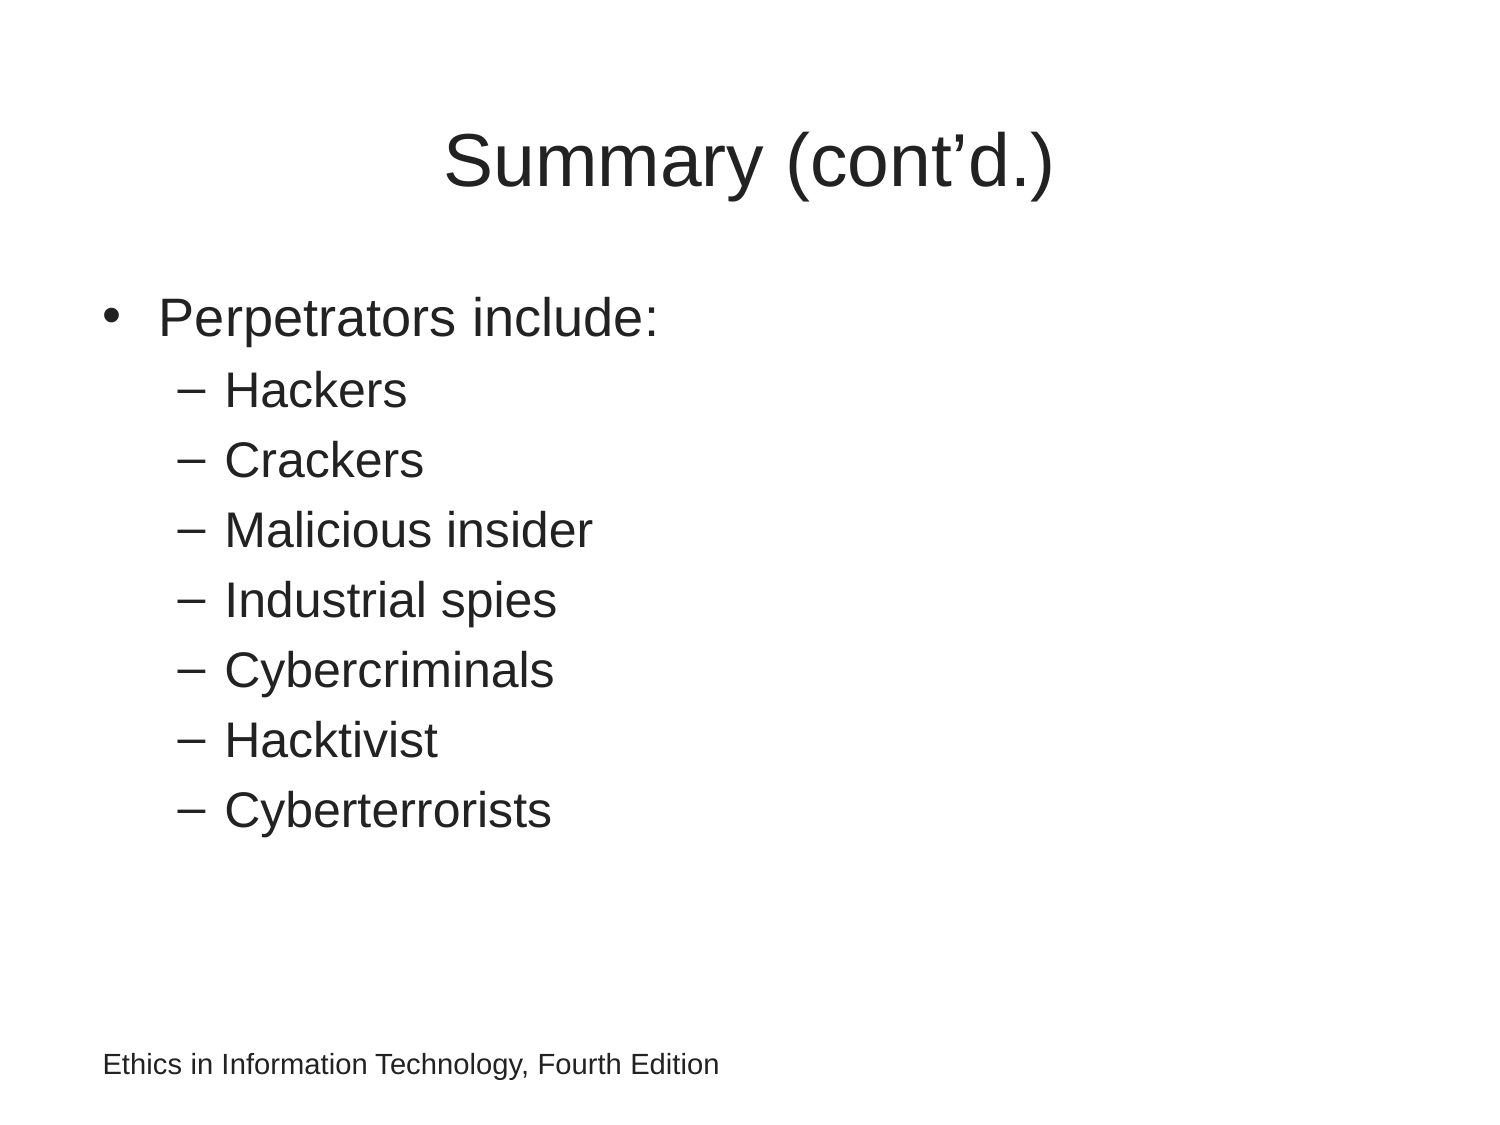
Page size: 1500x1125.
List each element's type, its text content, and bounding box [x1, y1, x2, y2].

text_box Ethics in Information Technology, Fourth Edition [87, 1037, 1413, 1100]
title Summary (cont’d.) [87, 62, 1413, 250]
list Perpetrators include: Hackers Crackers Malicious insider Industrial spies Cybercriminals Hacktivist Cyberterrorists [87, 275, 1413, 1025]
